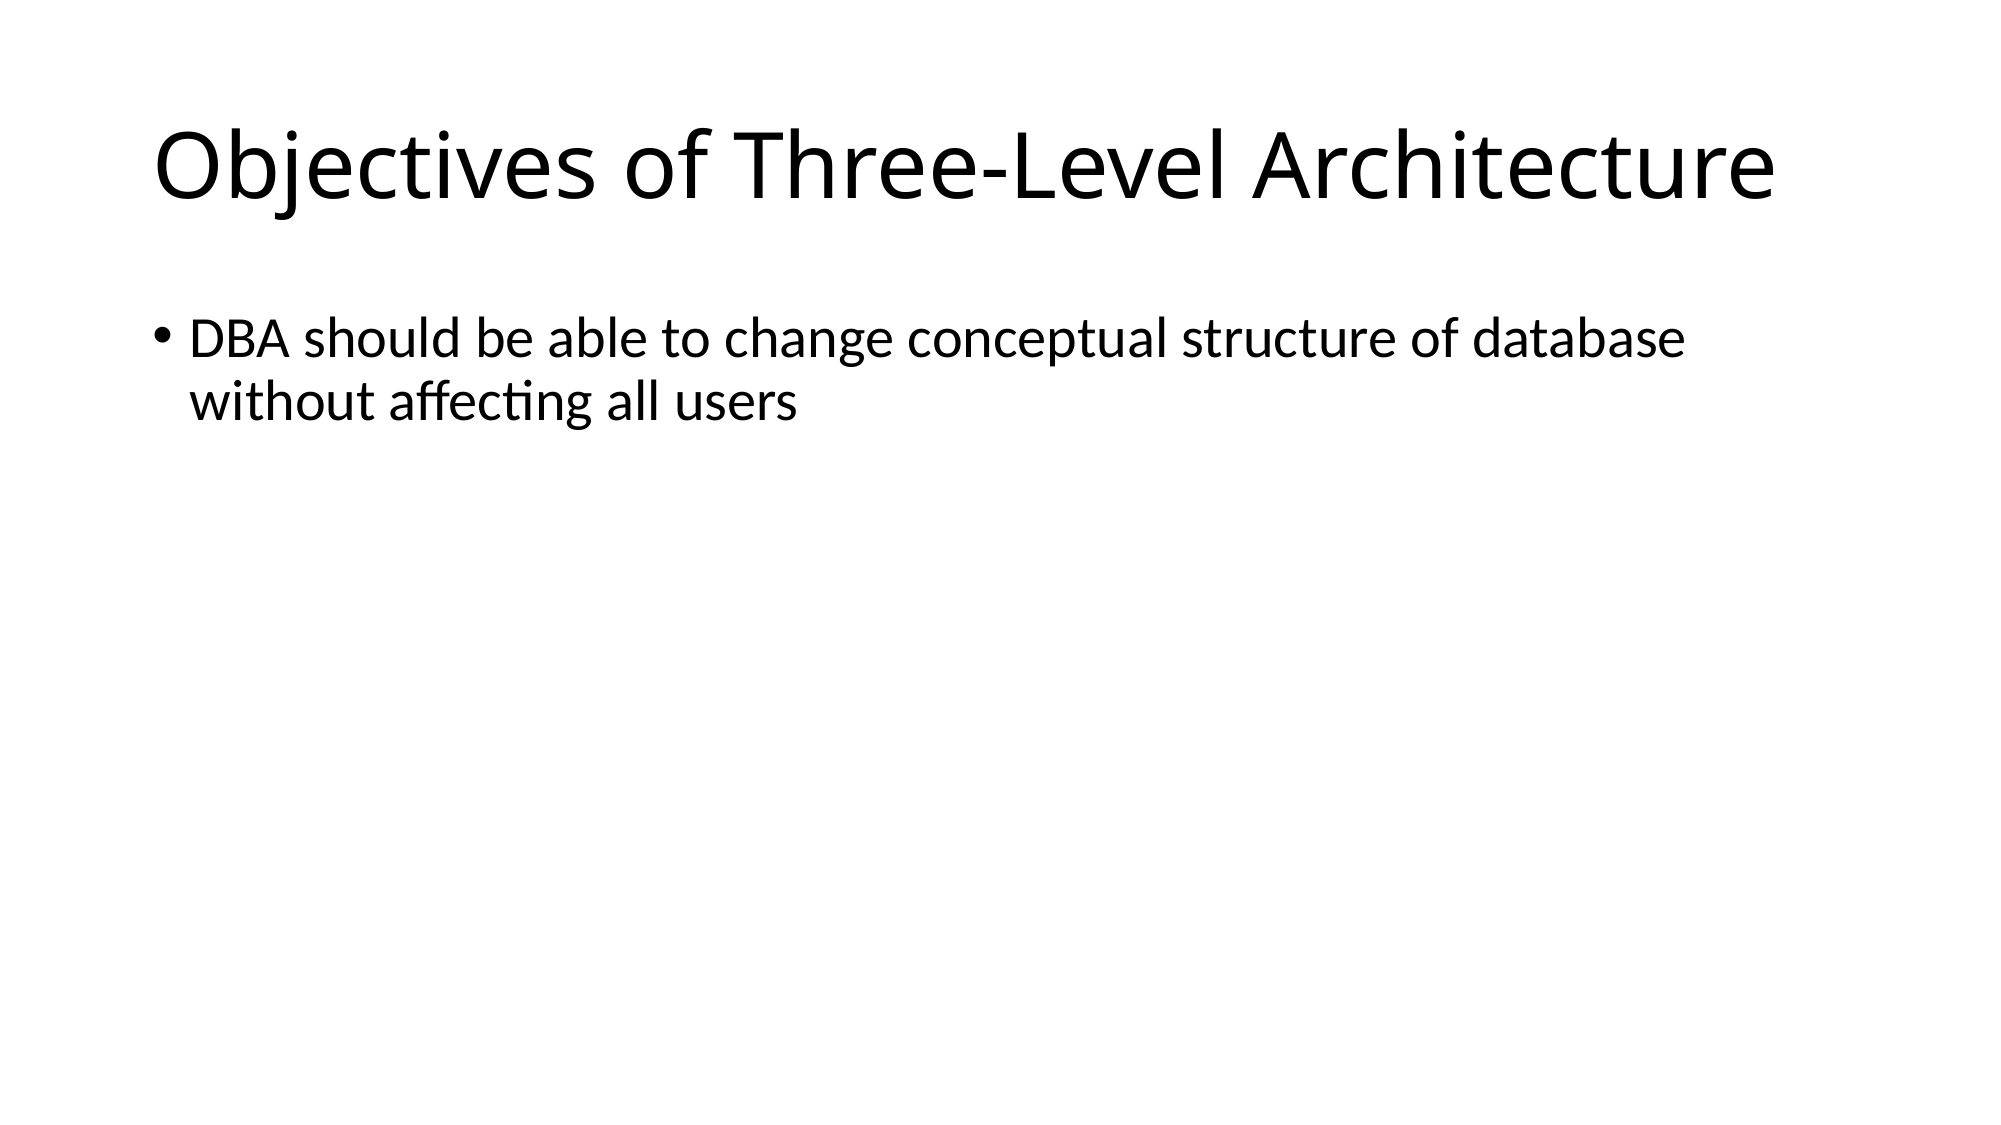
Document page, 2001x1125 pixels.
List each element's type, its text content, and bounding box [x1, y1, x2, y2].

list DBA should be able to change conceptual structure of database without affecting all users [137, 299, 1863, 1014]
title Objectives of Three-Level Architecture [137, 59, 1863, 278]
